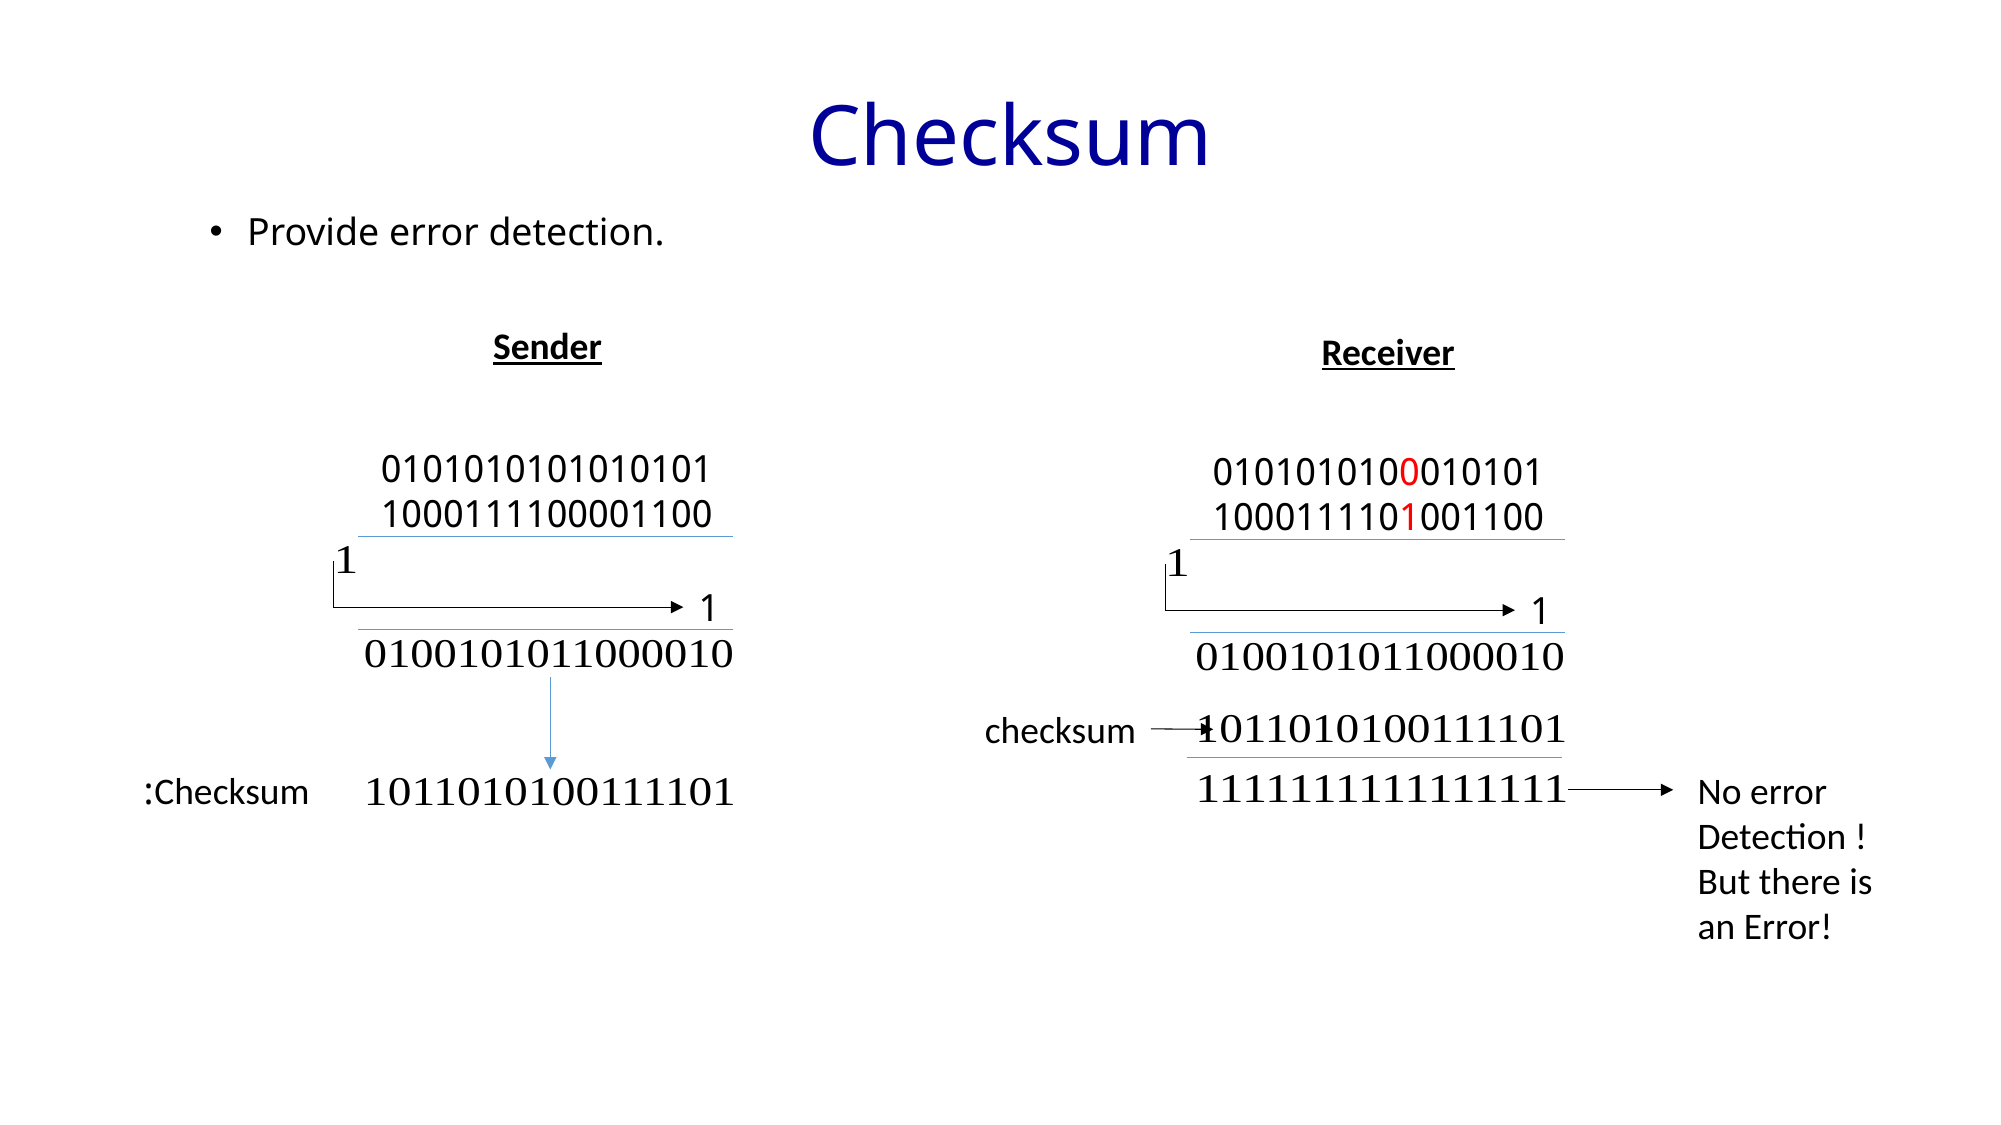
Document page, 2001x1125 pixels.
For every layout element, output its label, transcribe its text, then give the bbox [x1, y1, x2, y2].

text_box Sender [473, 314, 617, 375]
text_box checksum [934, 698, 1151, 759]
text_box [1165, 563, 1515, 611]
text_box [1288, 285, 1955, 1084]
text_box Receiver [1278, 320, 1470, 381]
text_box Provide error detection. [194, 205, 1782, 263]
text_box No error Detection ! But there is an Error! [1682, 759, 1900, 955]
text_box Checksum [326, 74, 1695, 177]
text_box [333, 560, 684, 608]
text_box Checksum: [107, 759, 325, 820]
